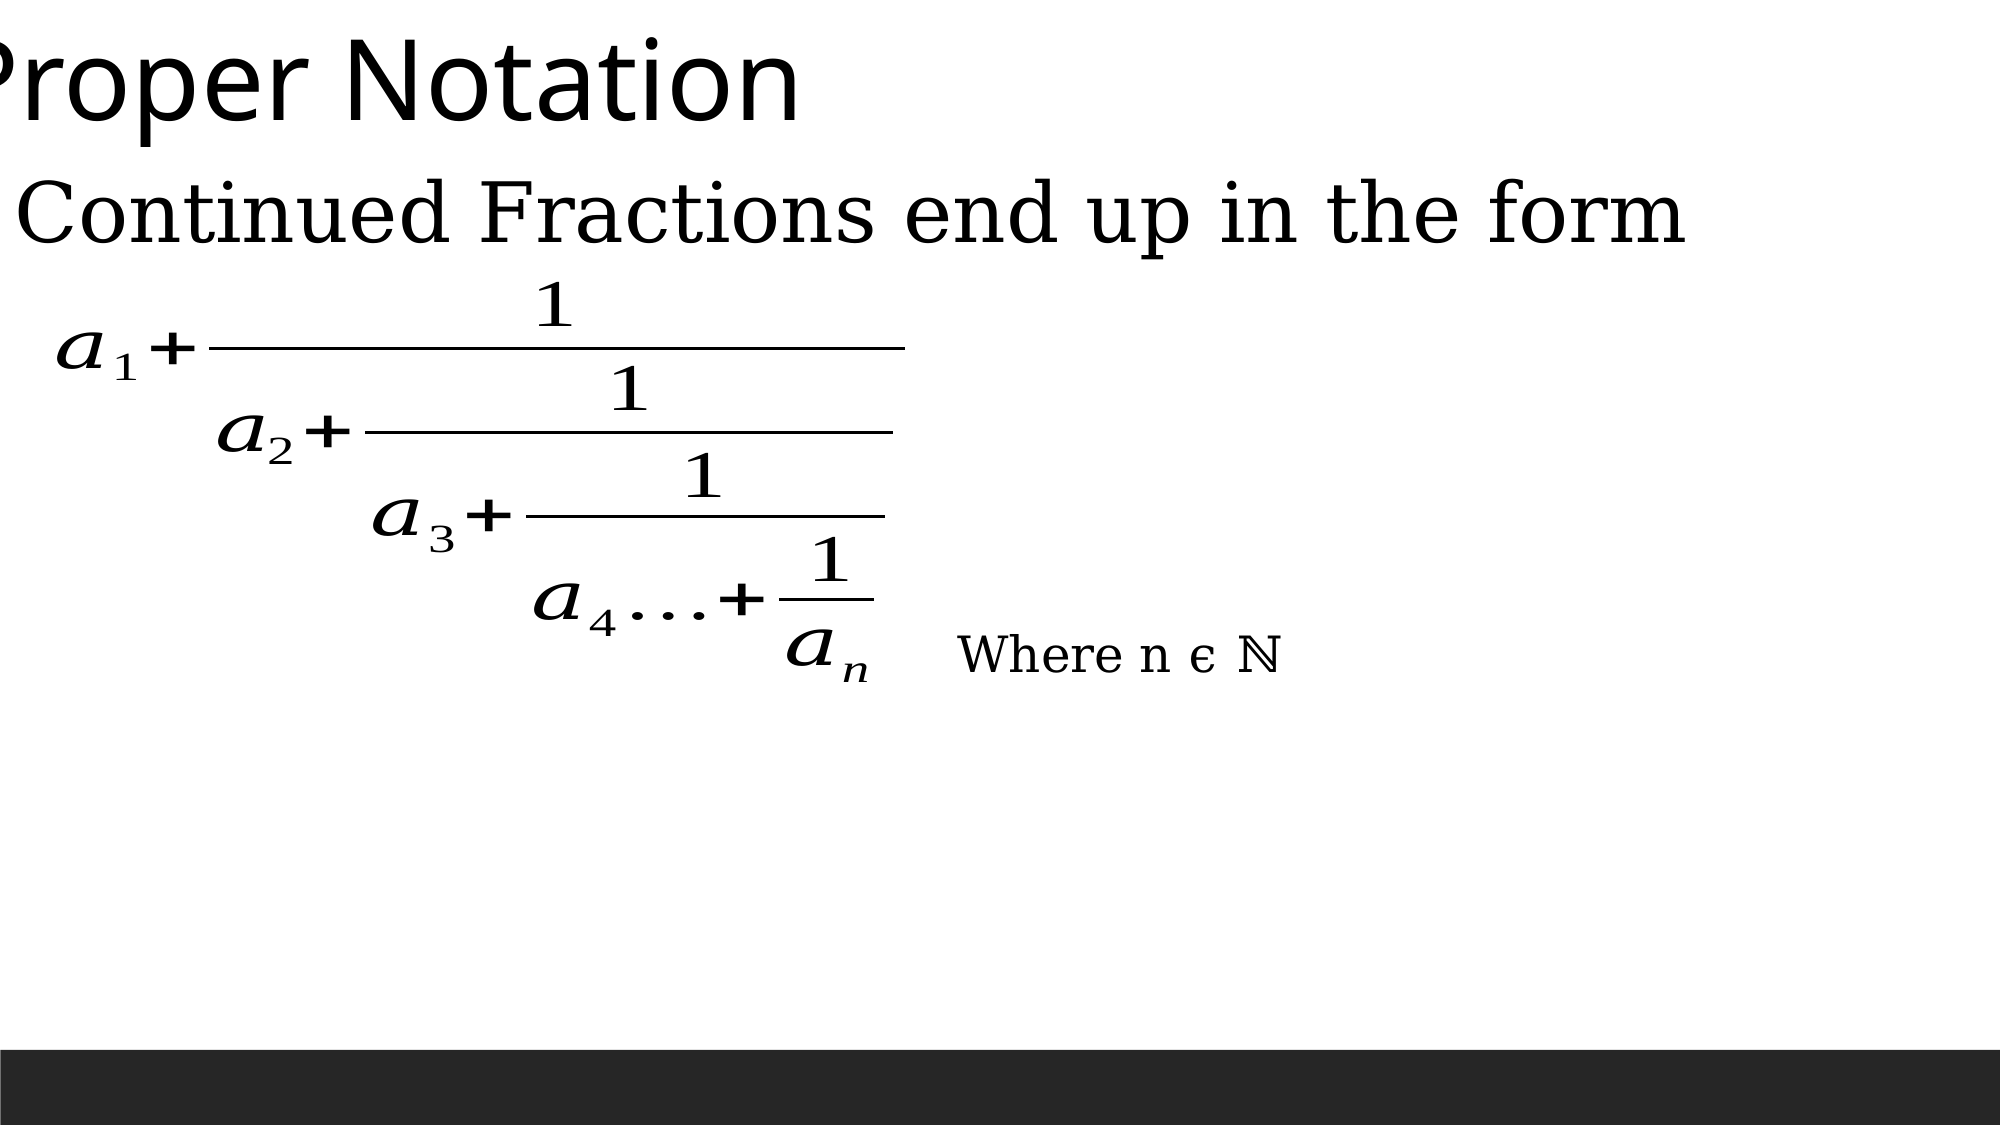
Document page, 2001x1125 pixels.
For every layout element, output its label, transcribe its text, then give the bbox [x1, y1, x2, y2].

text_box Continued Fractions end up in the form [0, 151, 1874, 267]
text_box Where n ϵ ℕ [942, 615, 1848, 691]
text_box Proper Notation [0, 0, 820, 150]
